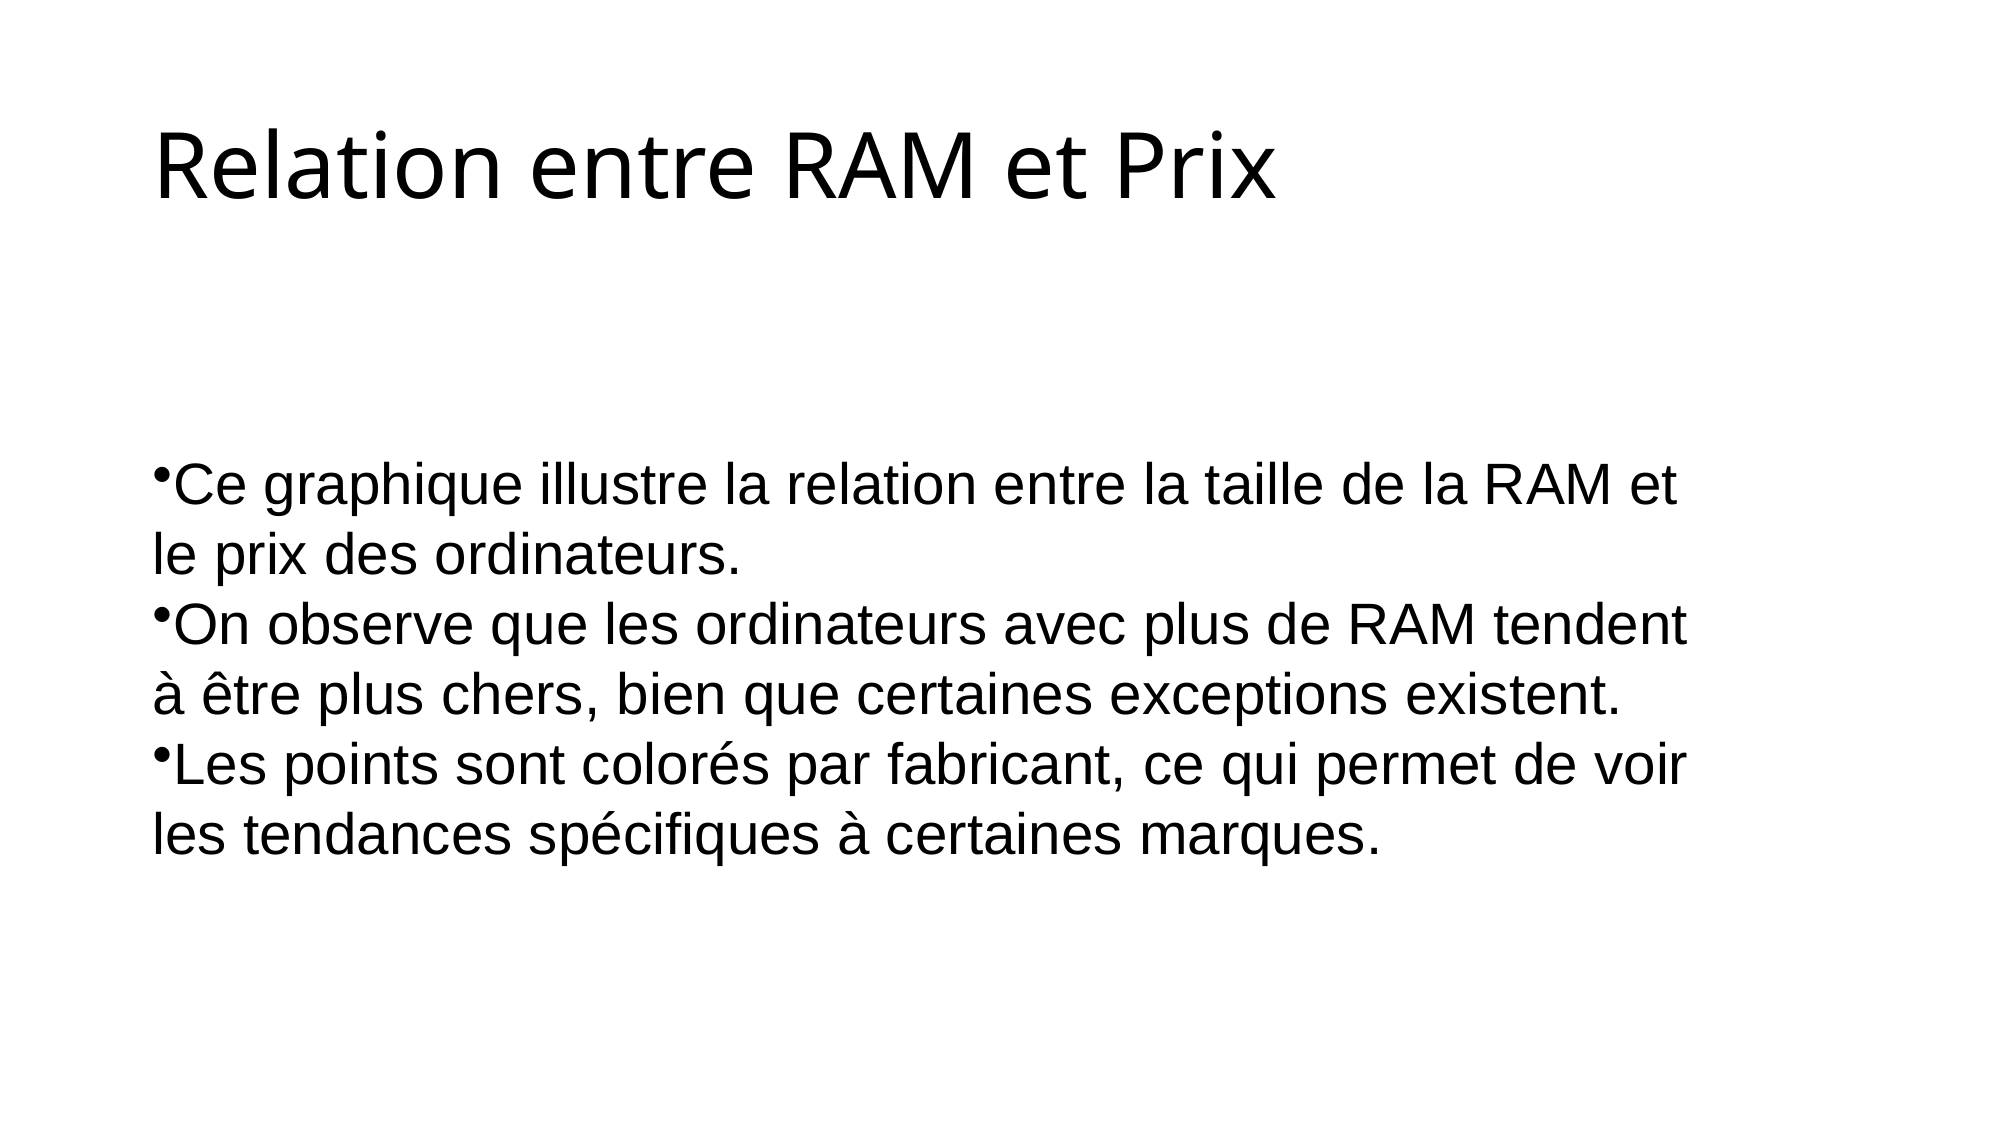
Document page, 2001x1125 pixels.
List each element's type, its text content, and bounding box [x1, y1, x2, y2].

list Ce graphique illustre la relation entre la taille de la RAM et le prix des ordinateurs. On observe que les ordinateurs avec plus de RAM tendent à être plus chers, bien que certaines exceptions existent. Les points sont colorés par fabricant, ce qui permet de voir les tendances spécifiques à certaines marques. [137, 330, 1741, 983]
title Relation entre RAM et Prix [137, 59, 1863, 278]
